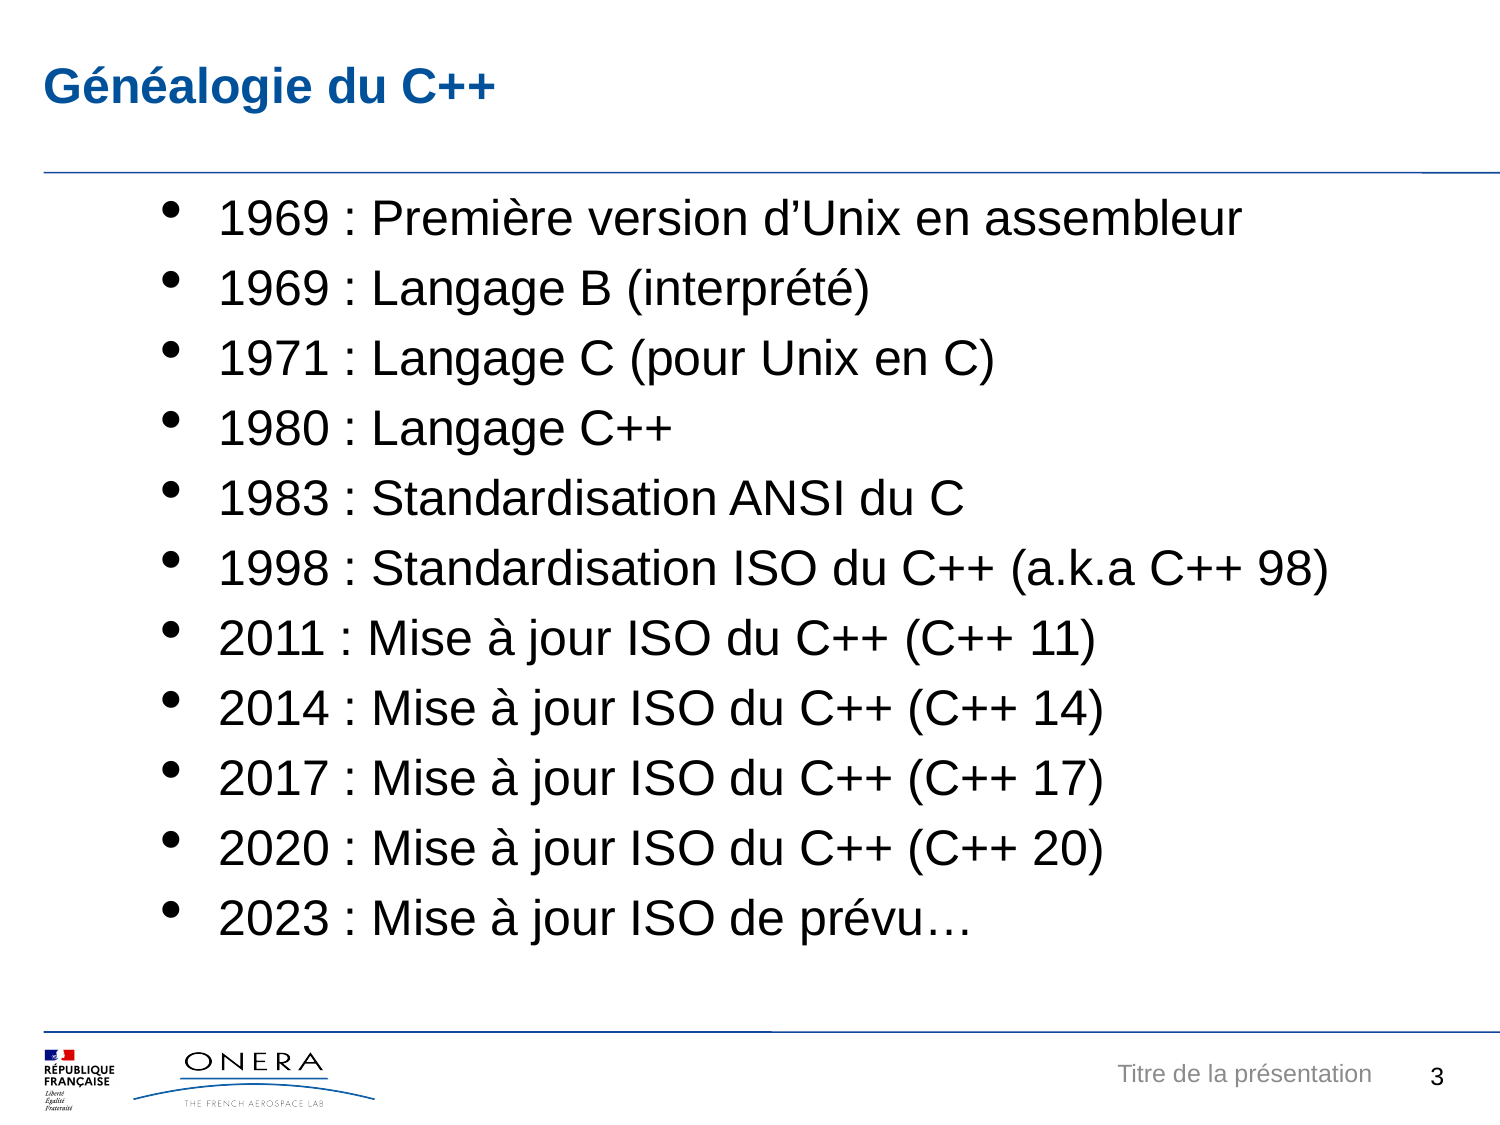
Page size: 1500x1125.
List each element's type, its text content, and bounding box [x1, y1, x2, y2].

text_box 3 [1374, 1024, 1500, 1125]
text_box Titre de la présentation [466, 1042, 1388, 1103]
picture [133, 1052, 375, 1107]
text_box 1969 : Première version d’Unix en assembleur 1969 : Langage B (interprété) 1971 : Langage C (pour Unix en C) 1980 : Langage C++ 1983 : Standardisation ANSI du C 1998 : Standardisation ISO du C++ (a.k.a C++ 98) 2011 : Mise à jour ISO du C++ (C++ 11) 2014 : Mise à jour ISO du C++ (C++ 14) 2017 : Mise à jour ISO du C++ (C++ 17) 2020 : Mise à jour ISO du C++ (C++ 20) 2023 : Mise à jour ISO de prévu… [162, 185, 1447, 988]
text_box Généalogie du C++ [43, 0, 1486, 169]
picture [34, 1039, 125, 1121]
